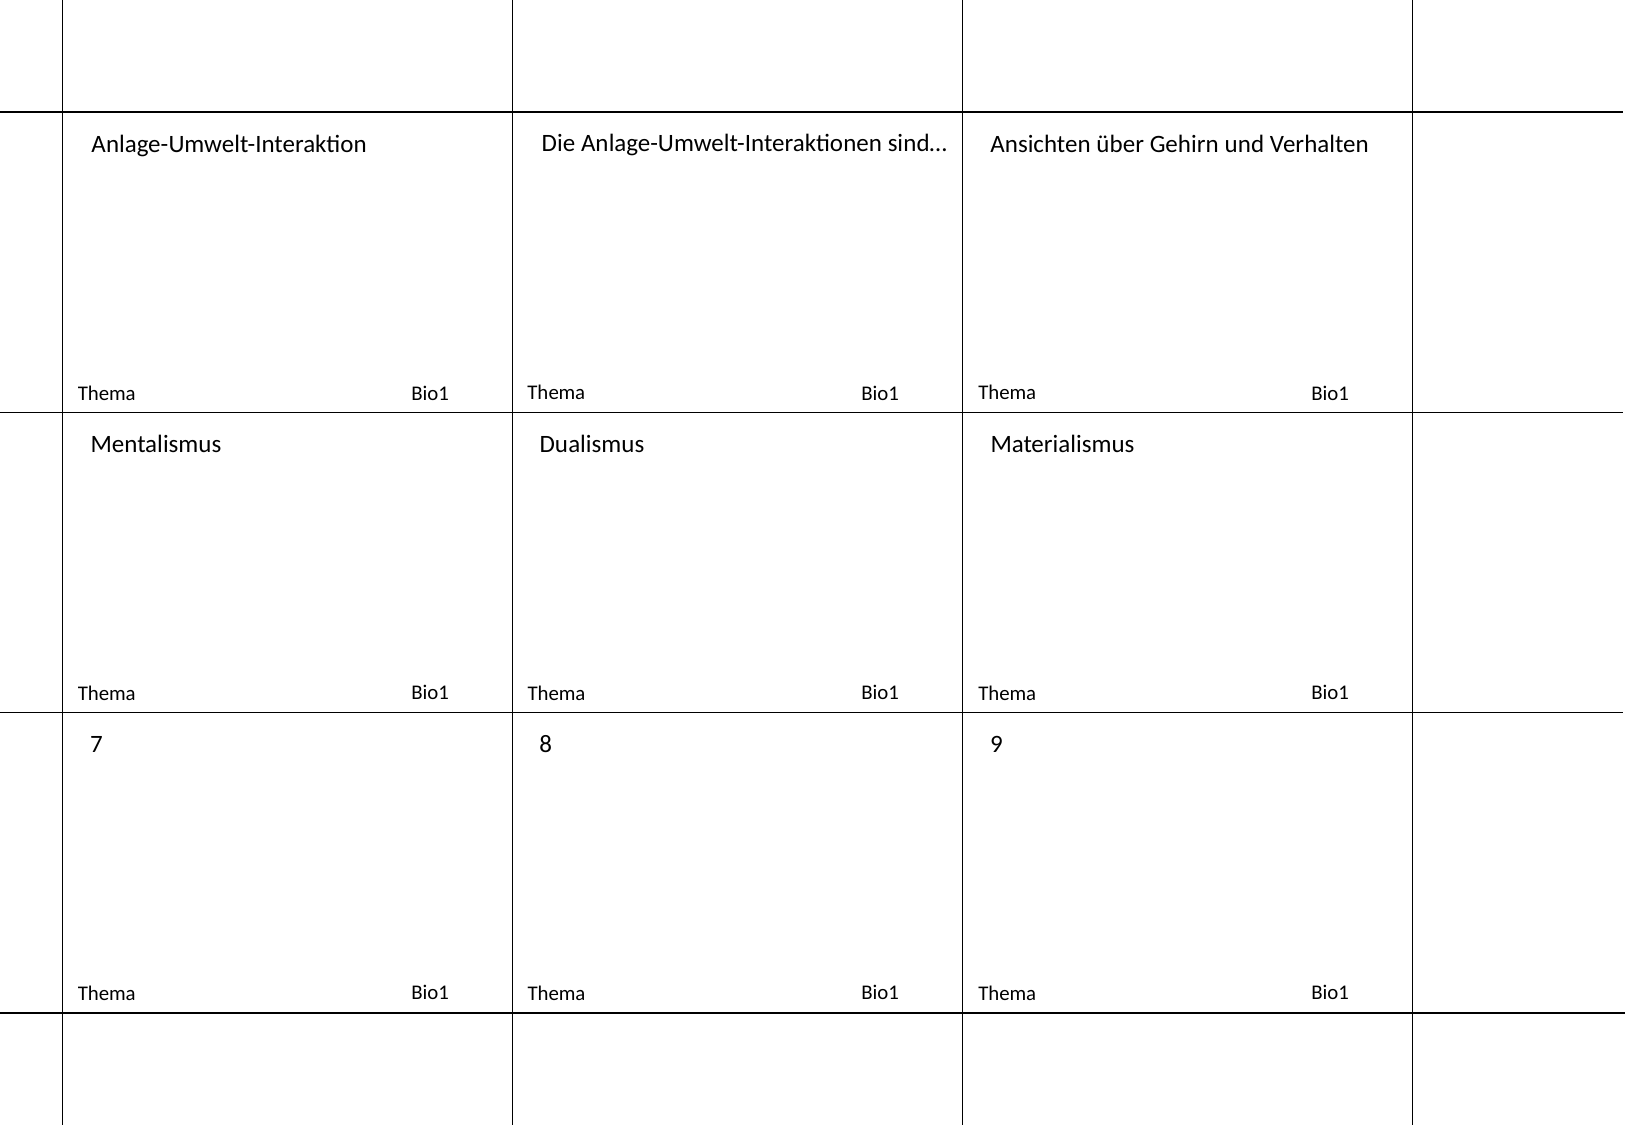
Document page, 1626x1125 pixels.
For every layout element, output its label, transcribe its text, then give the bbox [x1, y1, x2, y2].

text_box Thema [63, 371, 151, 412]
text_box 8 [524, 720, 567, 765]
text_box Anlage-Umwelt-Interaktion [76, 120, 383, 165]
text_box Materialismus [975, 420, 1150, 465]
text_box Bio1 [1296, 671, 1364, 712]
text_box Thema [63, 971, 151, 1012]
text_box Thema [513, 672, 601, 712]
text_box Bio1 [396, 671, 464, 712]
text_box Bio1 [396, 371, 464, 412]
text_box Thema [513, 371, 601, 412]
text_box Mentalismus [75, 420, 237, 465]
text_box Thema [513, 971, 601, 1012]
text_box Thema [963, 971, 1052, 1012]
text_box Bio1 [1296, 971, 1364, 1012]
text_box Bio1 [846, 371, 914, 412]
text_box 7 [75, 720, 118, 765]
text_box Die Anlage-Umwelt-Interaktionen sind… [526, 119, 962, 164]
text_box Bio1 [1296, 371, 1364, 412]
text_box Bio1 [846, 671, 914, 712]
text_box Thema [963, 672, 1052, 712]
text_box 9 [975, 720, 1018, 765]
text_box Bio1 [396, 971, 464, 1012]
text_box Thema [63, 672, 151, 712]
text_box Ansichten über Gehirn und Verhalten [975, 120, 1385, 165]
text_box Dualismus [524, 420, 660, 465]
text_box Bio1 [846, 971, 914, 1012]
text_box Thema [963, 371, 1052, 412]
